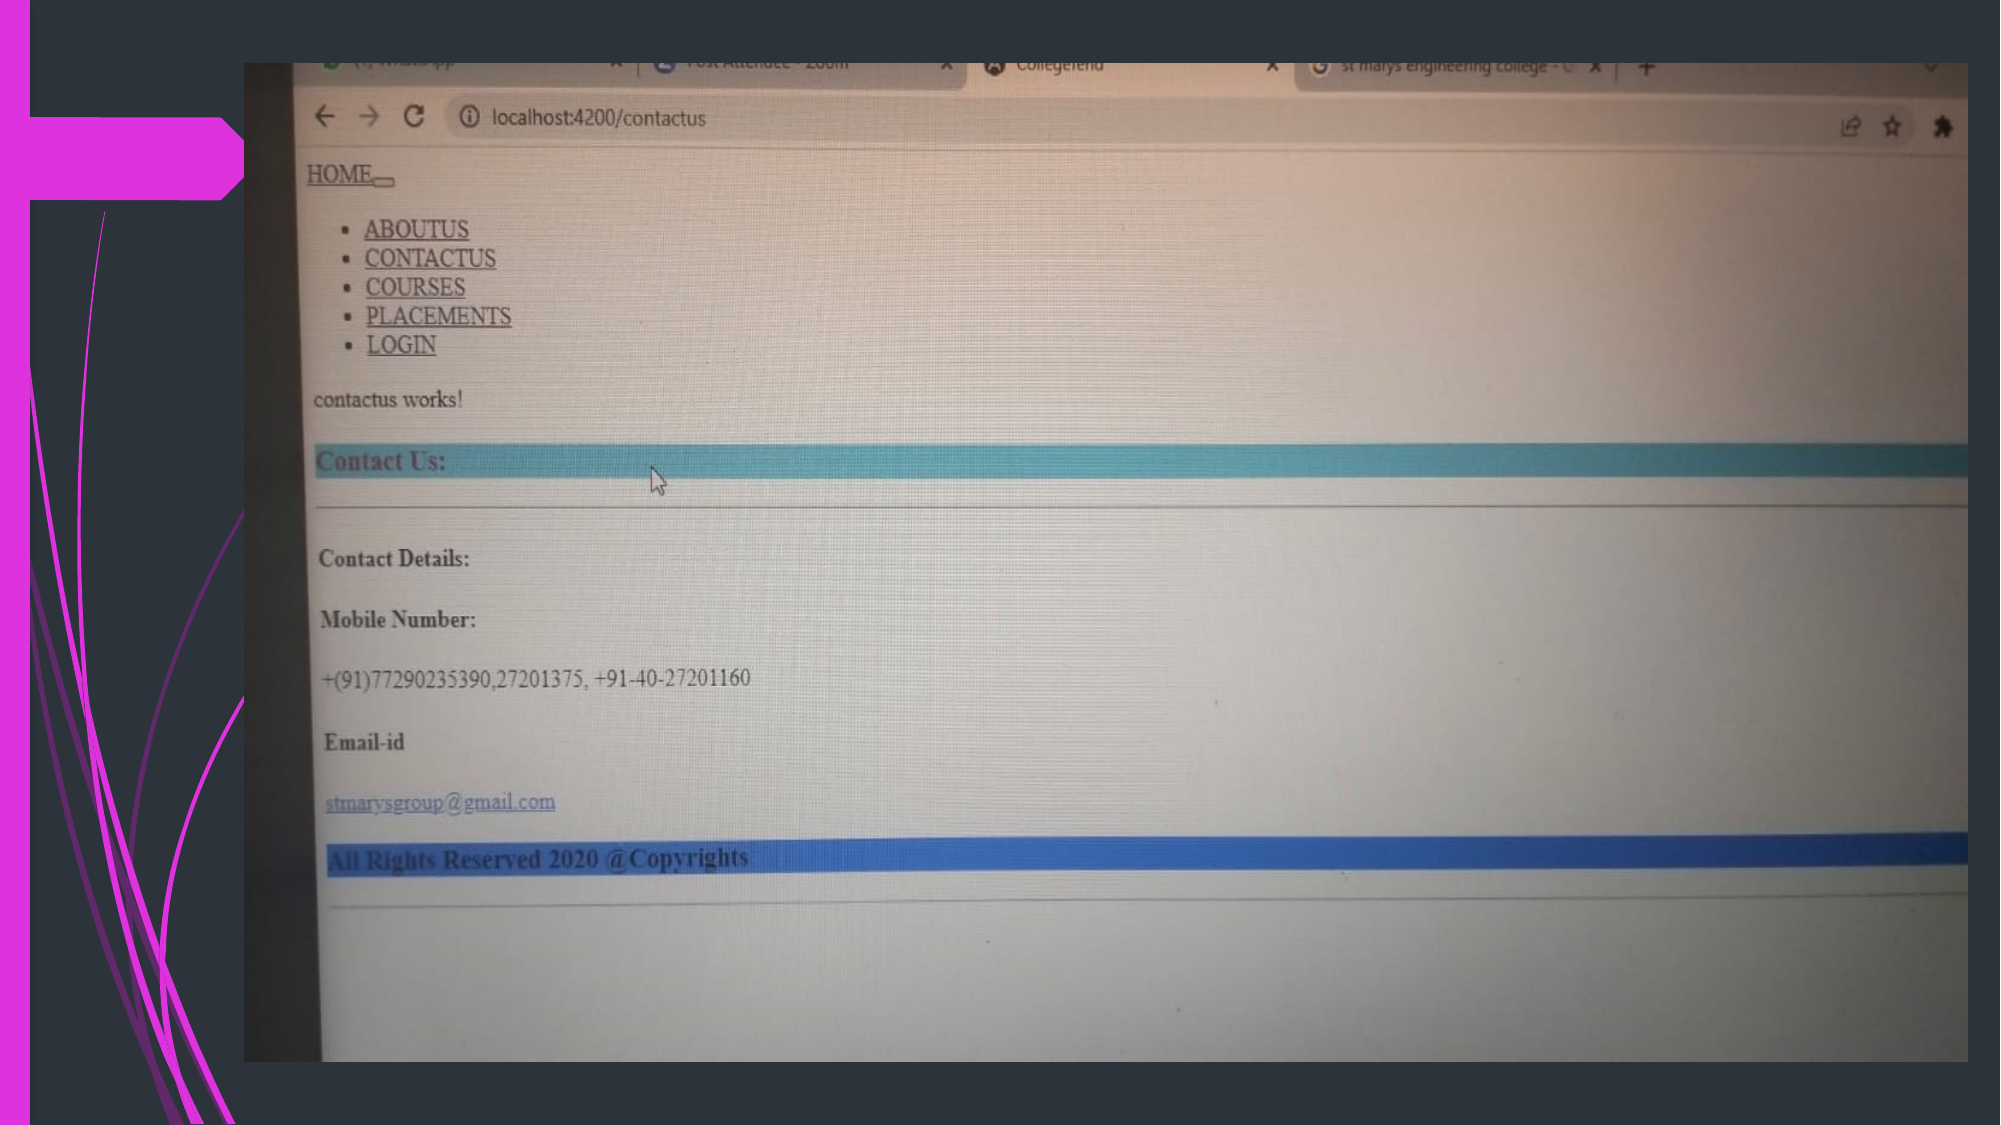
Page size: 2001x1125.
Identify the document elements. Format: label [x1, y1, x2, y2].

picture [244, 62, 1968, 1062]
